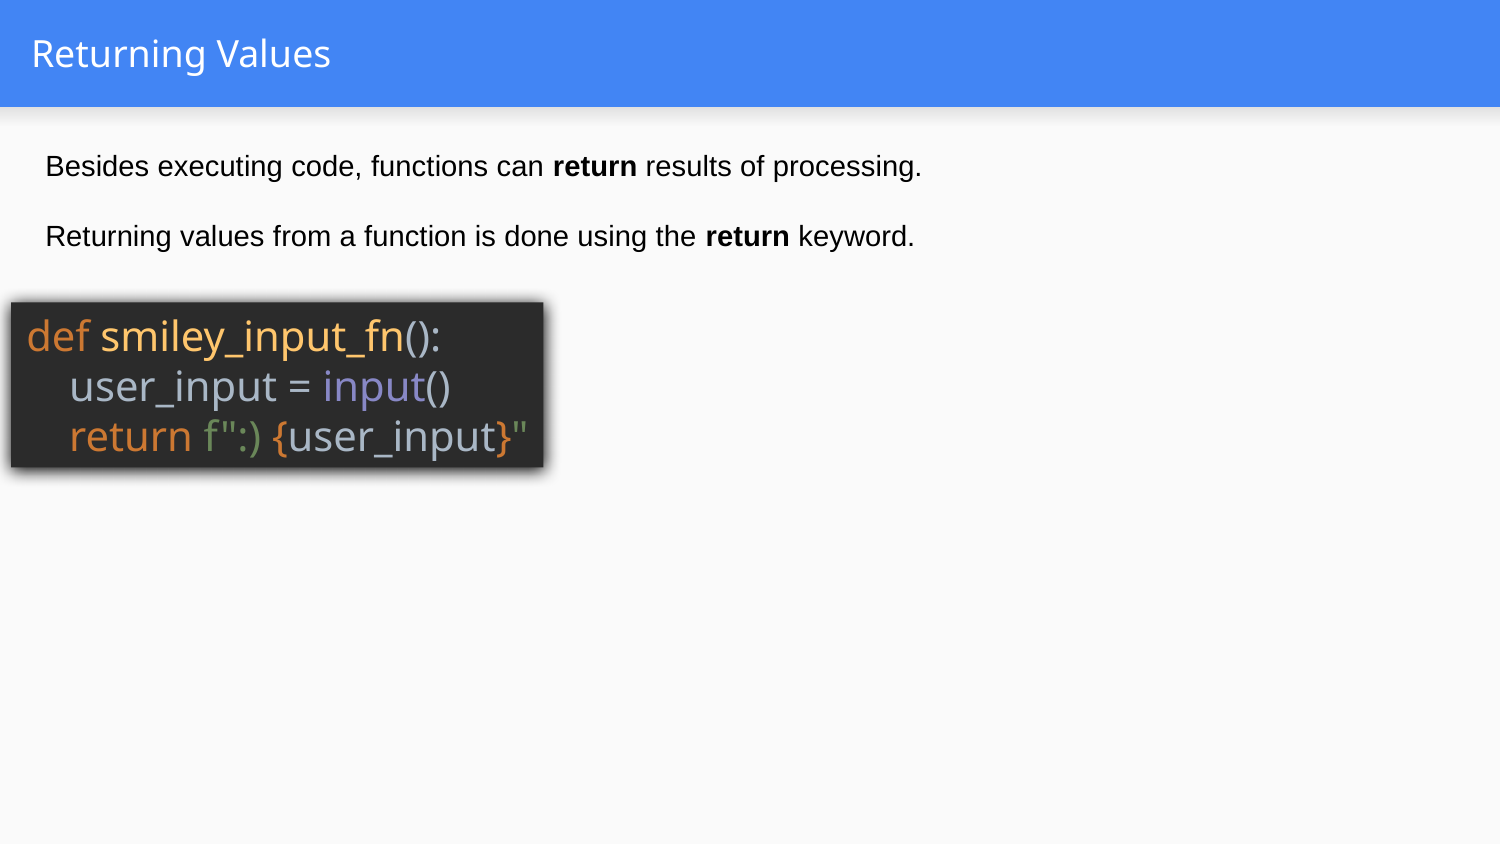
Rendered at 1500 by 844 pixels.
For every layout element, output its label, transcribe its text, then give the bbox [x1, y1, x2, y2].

text_box Besides executing code, functions can return results of processing. Returning values from a function is done using the return keyword. [30, 139, 1443, 260]
text_box def smiley_input_fn(): user_input = input() return f":) {user_input}" [11, 302, 544, 468]
title Returning Values [16, 2, 1464, 102]
